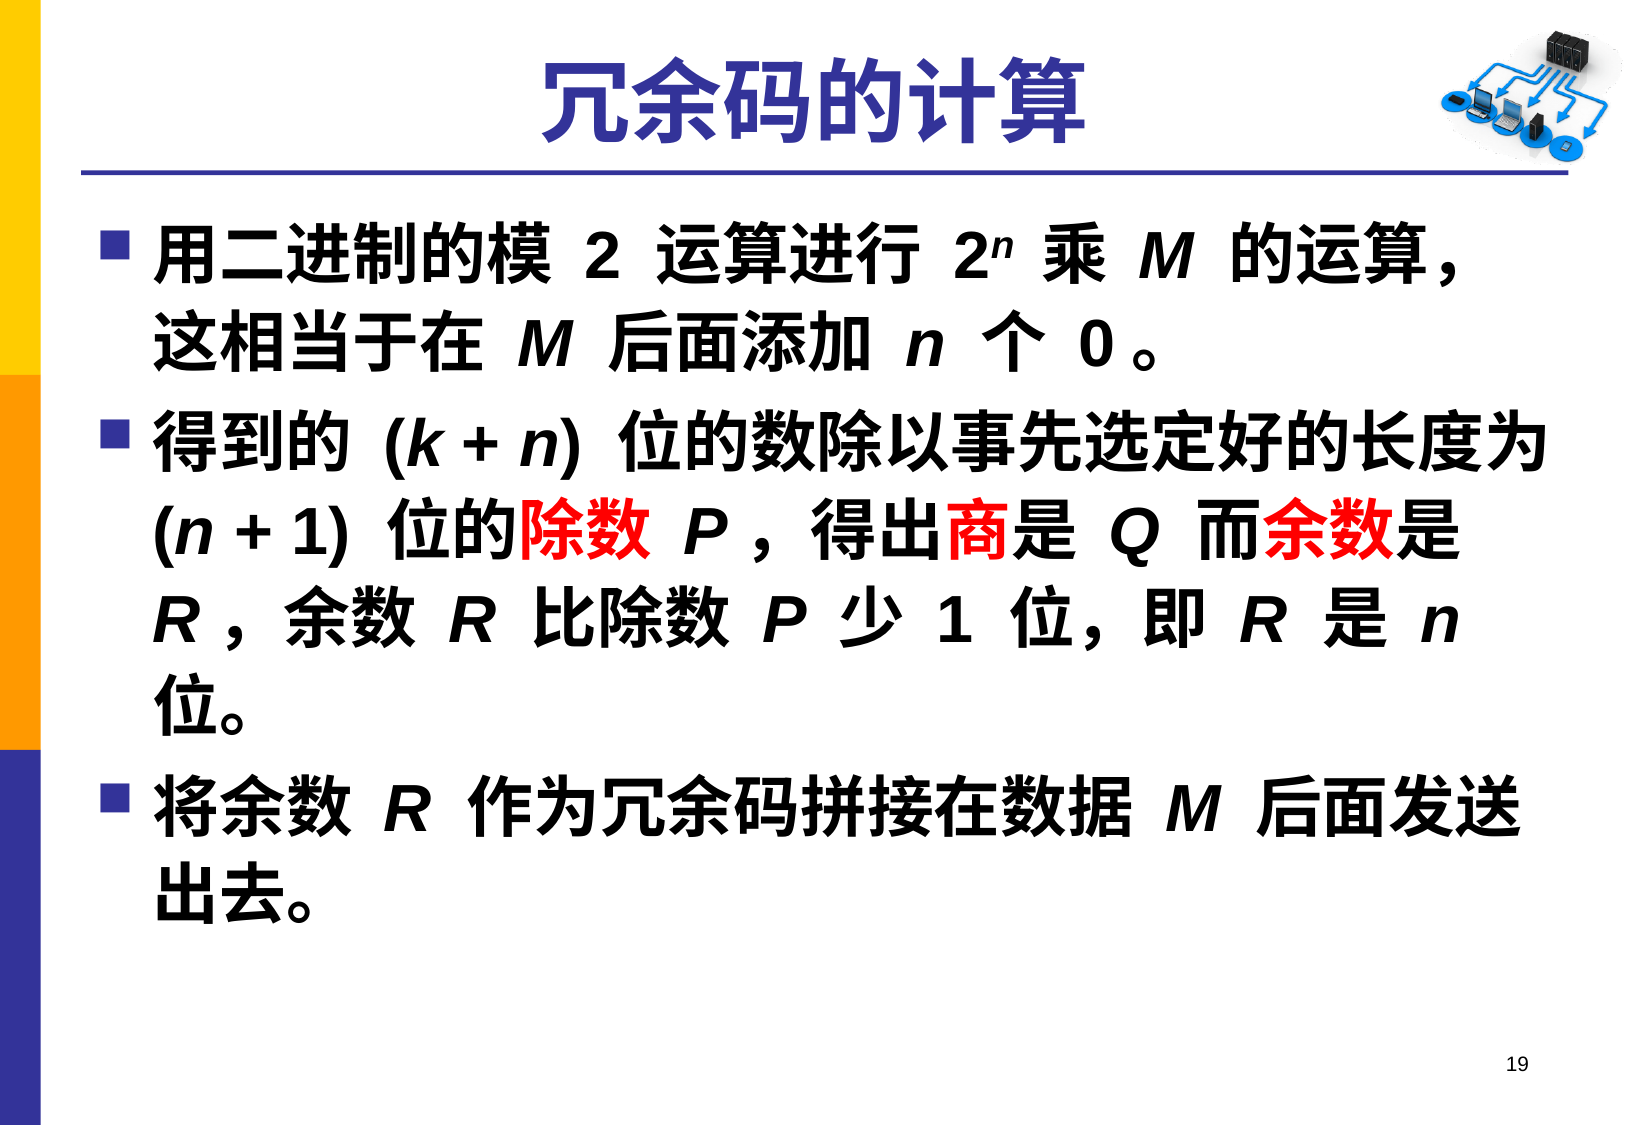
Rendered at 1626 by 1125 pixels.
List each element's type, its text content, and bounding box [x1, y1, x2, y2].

title 冗余码的计算 [81, 30, 1569, 161]
list 用二进制的模 2 运算进行 2n 乘 M 的运算，这相当于在 M 后面添加 n 个 0。 得到的 (k + n) 位的数除以事先选定好的长度为 (n + 1) 位的除数 P，得出商是 Q 而余数是 R，余数 R 比除数 P 少 1 位，即 R 是 n 位。 将余数 R 作为冗余码拼接在数据 M 后面发送出去。 [81, 196, 1569, 1006]
picture [1438, 30, 1624, 165]
slide_number 19 [1164, 1042, 1544, 1118]
